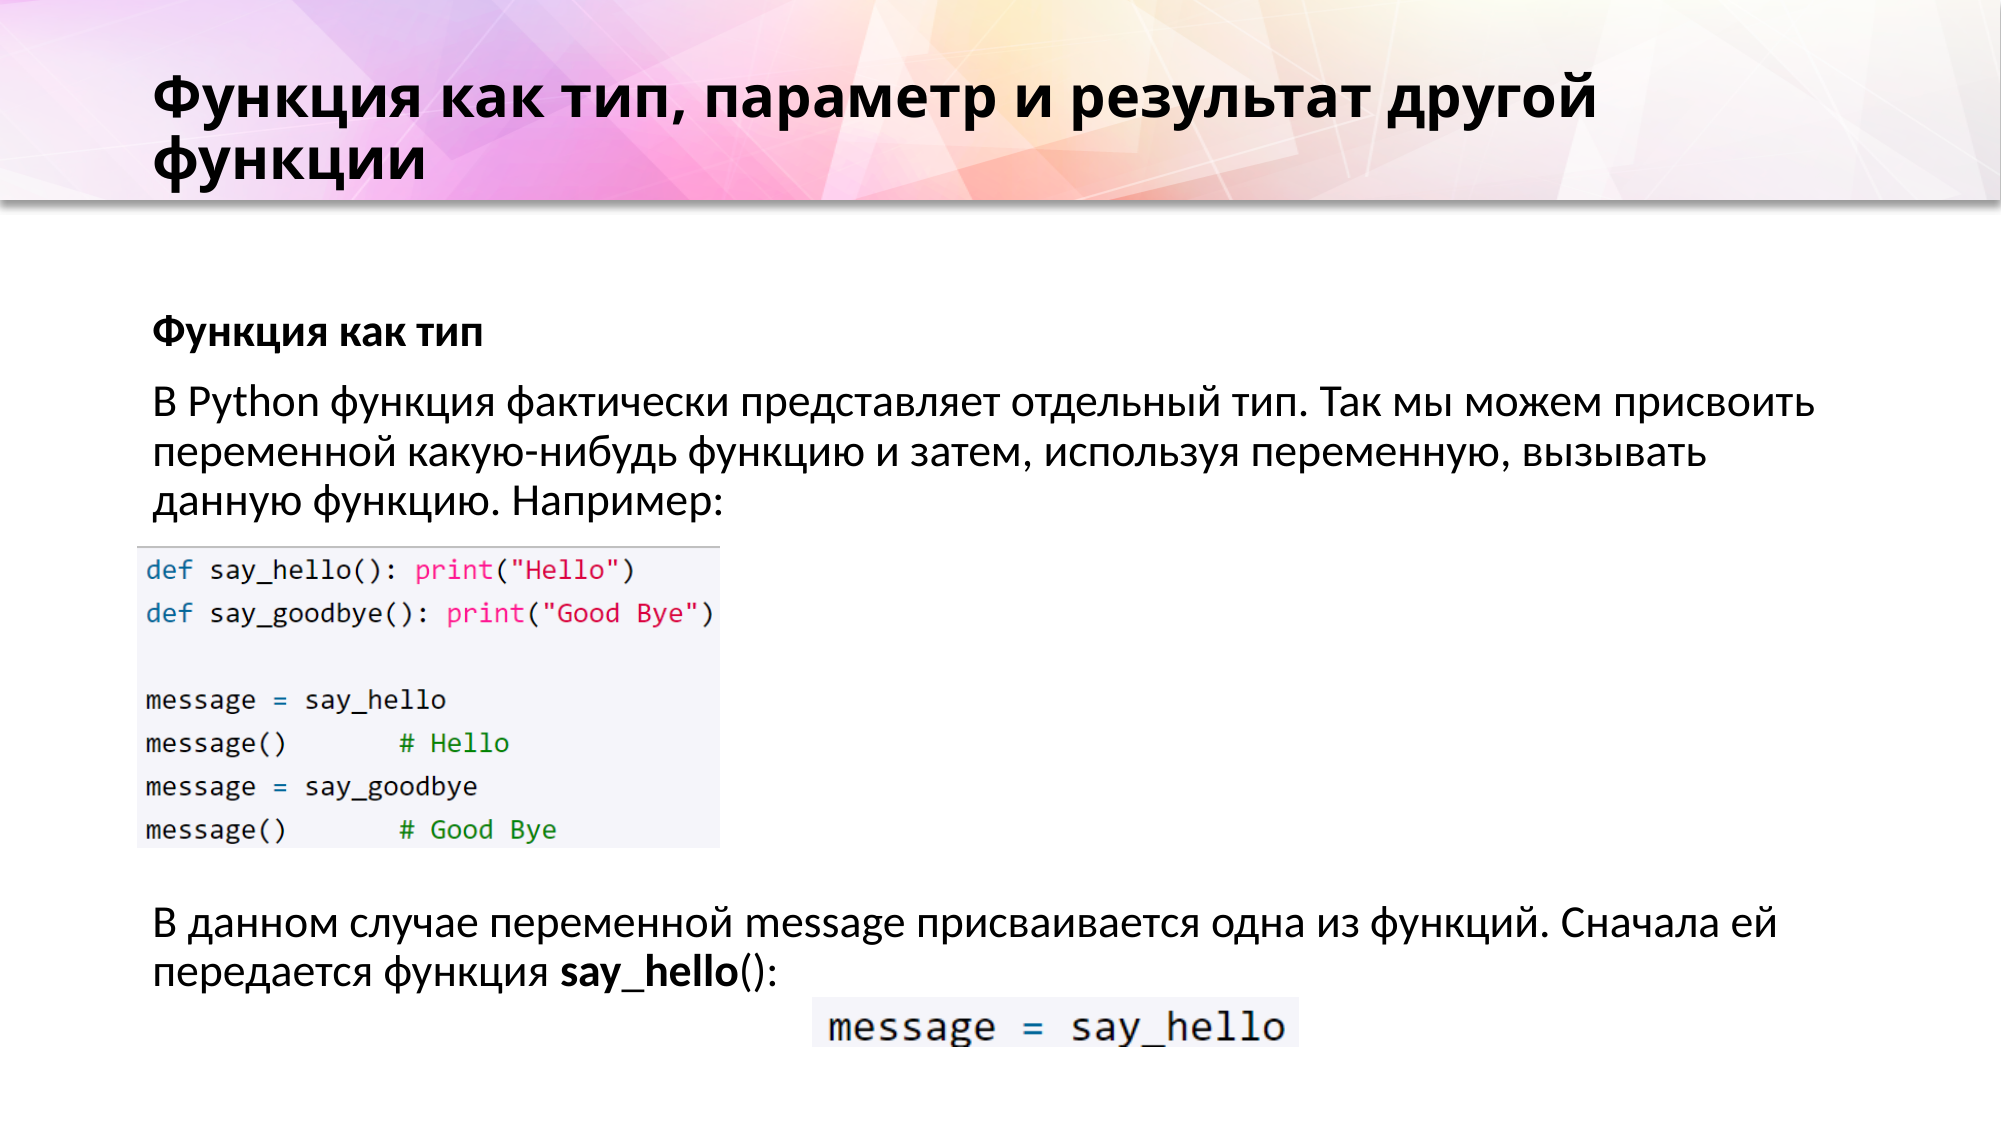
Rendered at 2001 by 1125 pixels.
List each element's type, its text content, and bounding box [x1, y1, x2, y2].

picture [812, 997, 1299, 1048]
picture [137, 546, 720, 848]
list Функция как тип В Python функция фактически представляет отдельный тип. Так мы можем присвоить переменной какую-нибудь функцию и затем, используя переменную, вызывать данную функцию. Например: В данном случае переменной message присваивается одна из функций. Сначала ей передается функция say_hello(): [137, 299, 1863, 1082]
picture [0, 0, 2000, 200]
title Функция как тип, параметр и результат другой функции [137, 59, 1863, 201]
